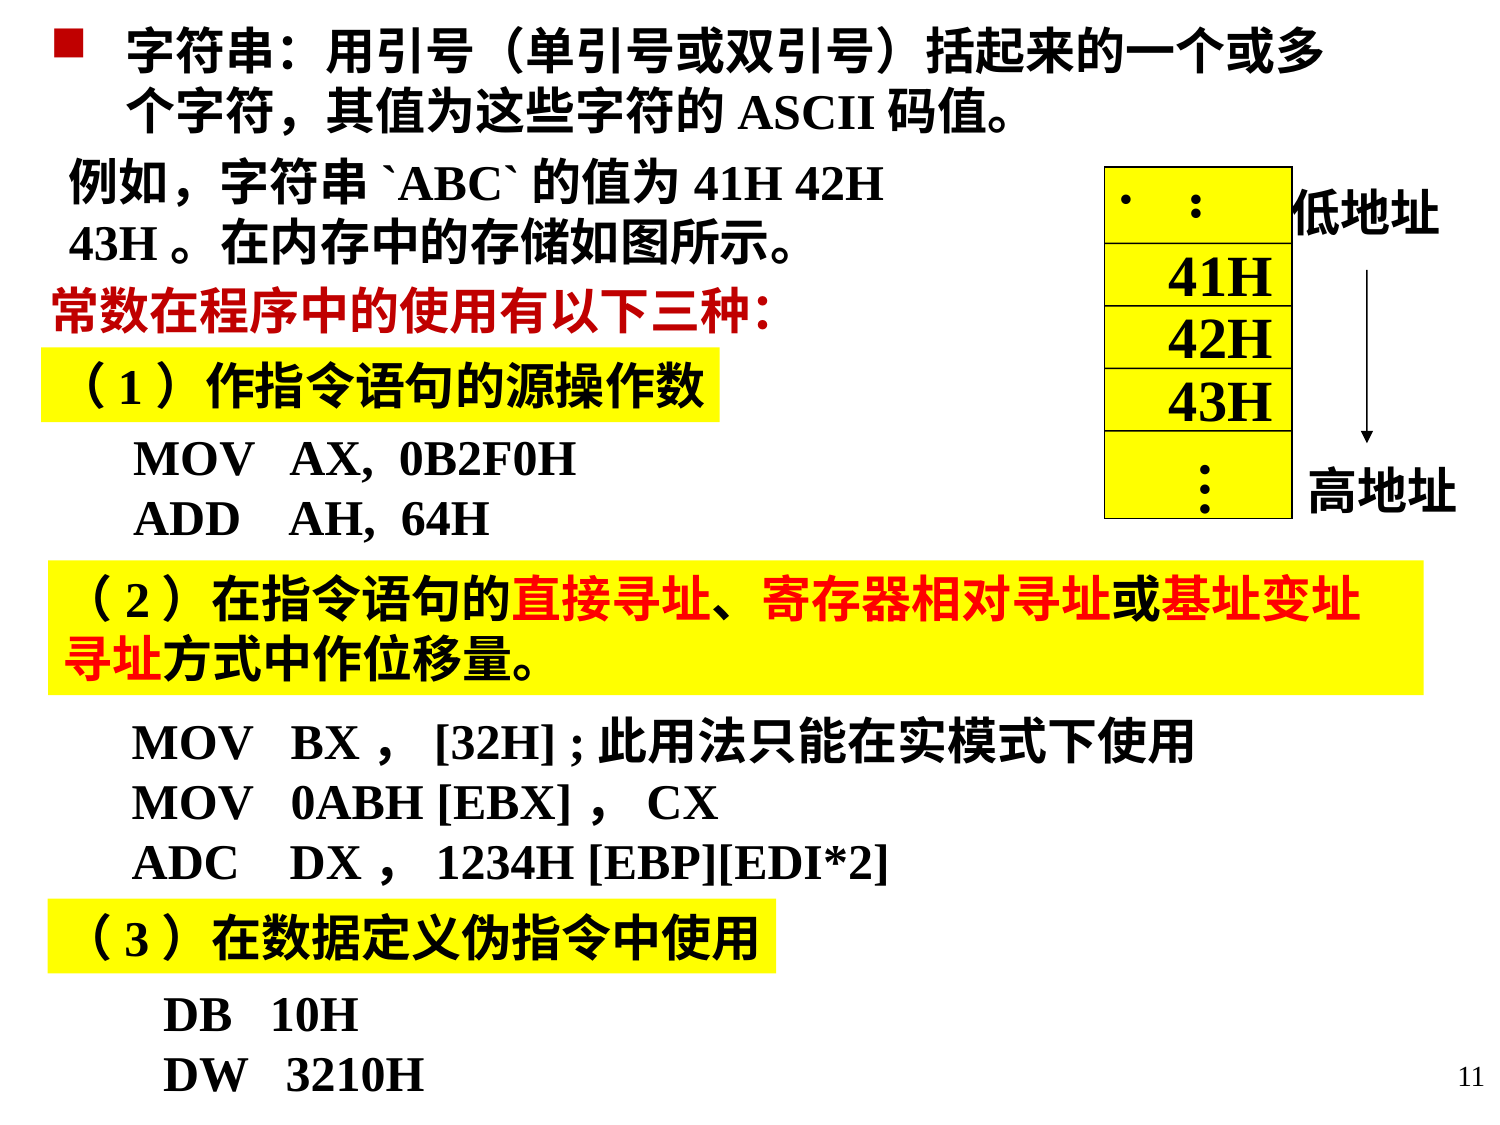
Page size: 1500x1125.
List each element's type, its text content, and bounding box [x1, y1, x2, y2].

text_box （3）在数据定义伪指令中使用 [47, 898, 777, 974]
text_box （2）在指令语句的直接寻址、寄存器相对寻址或基址变址寻址方式中作位移量。 [48, 560, 1424, 696]
text_box MOV AX, 0B2F0H ADD AH, 64H [118, 418, 756, 553]
text_box DB 10H DW 3210H [148, 974, 613, 1109]
text_box 11 [1387, 1049, 1500, 1125]
text_box 常数在程序中的使用有以下三种： [35, 271, 815, 347]
text_box 例如，字符串`ABC`的值为41H 42H 43H。在内存中的存储如图所示。 [54, 148, 1000, 279]
text_box （1）作指令语句的源操作数 [41, 347, 720, 423]
text_box 字符串：用引号（单引号或双引号）括起来的一个或多个字符，其值为这些字符的ASCII码值。 [35, 12, 1371, 148]
text_box MOV BX，[32H] ;此用法只能在实模式下使用 MOV 0ABH [EBX]，CX ADC DX，1234H [EBP][EDI*2] [116, 701, 1465, 897]
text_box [1104, 166, 1474, 540]
